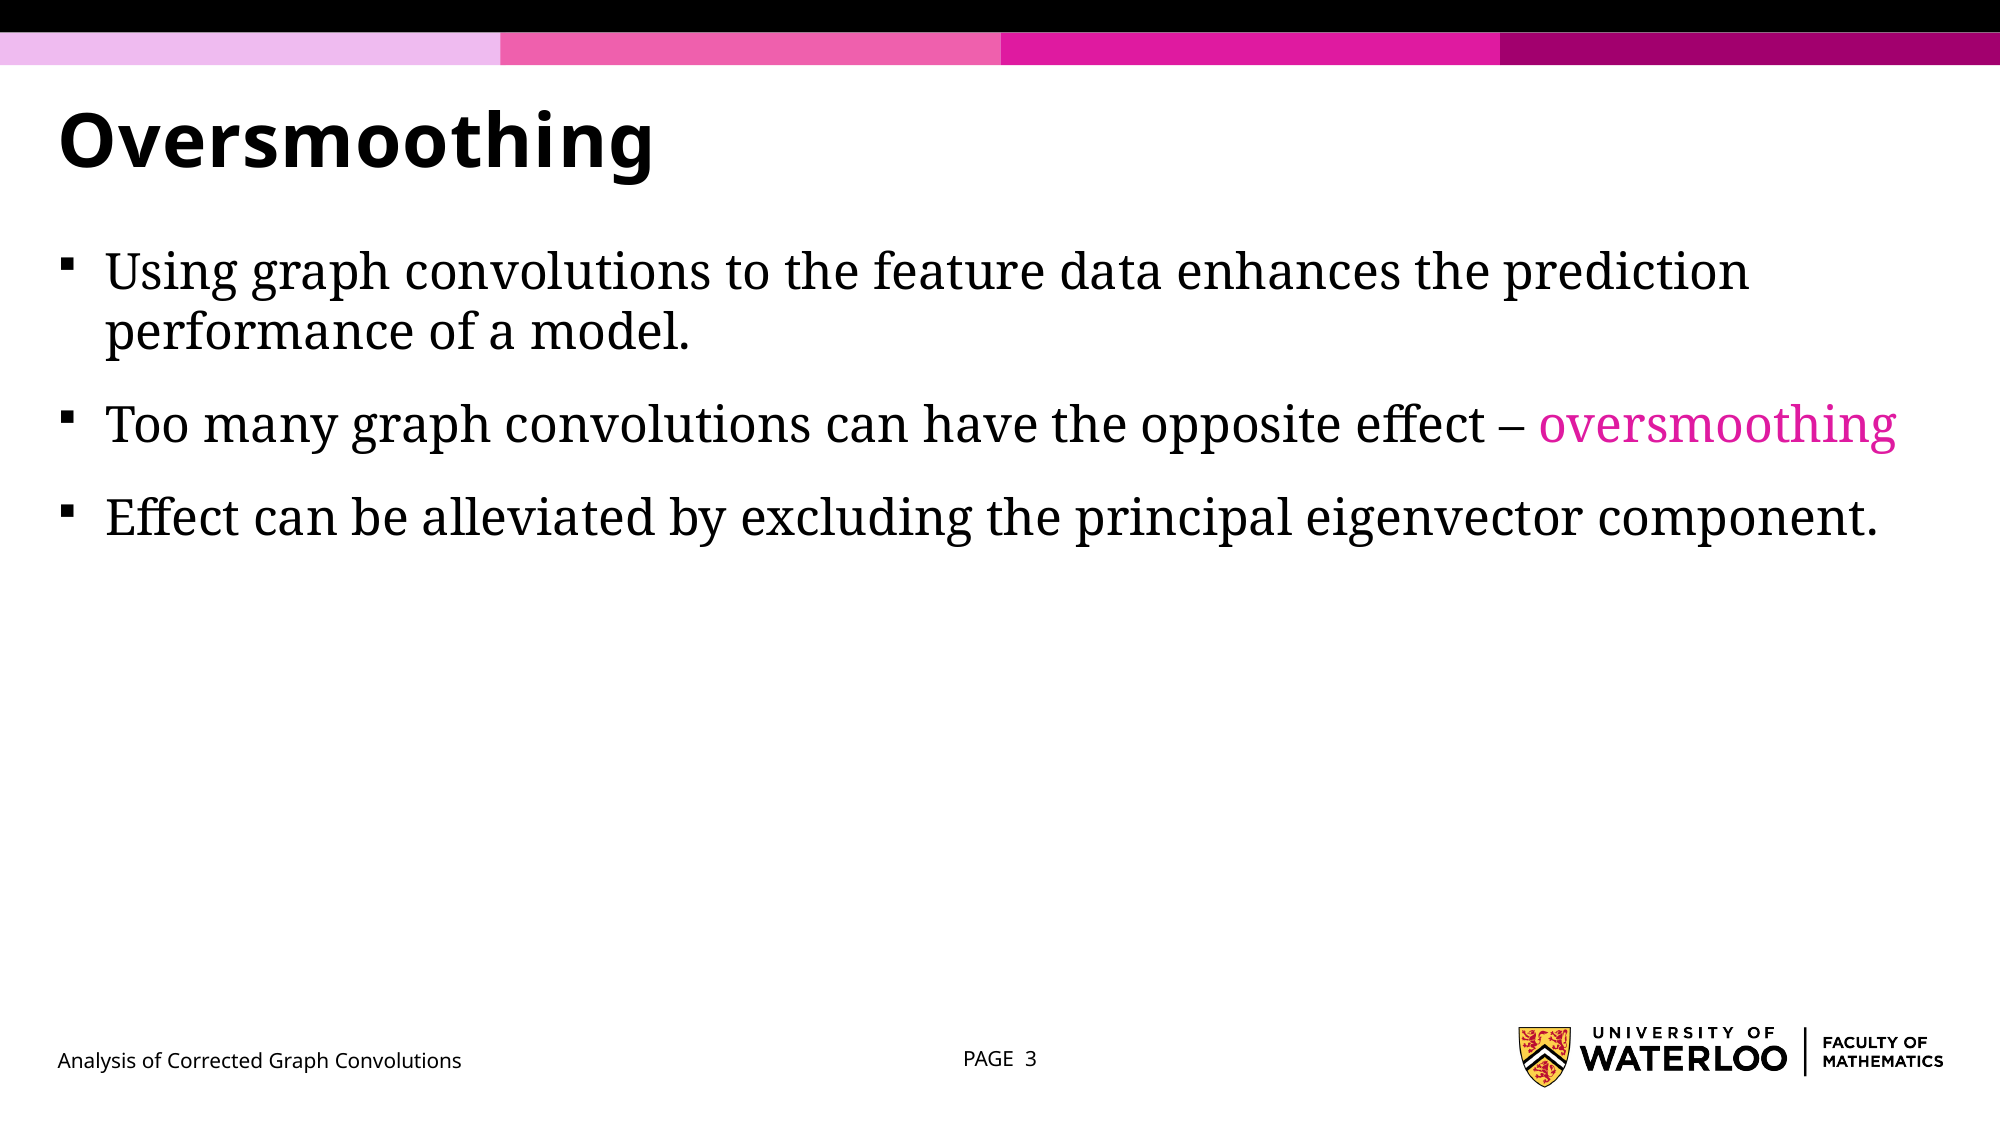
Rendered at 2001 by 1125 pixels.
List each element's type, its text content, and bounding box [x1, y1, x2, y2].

slide_number PAGE 3 [916, 1039, 1084, 1081]
list Using graph convolutions to the feature data enhances the prediction performance of a model. Too many graph convolutions can have the opposite effect – oversmoothing Effect can be alleviated by excluding the principal eigenvector component. [42, 231, 1941, 986]
footer Analysis of Corrected Graph Convolutions [42, 1039, 900, 1081]
title Oversmoothing [42, 71, 1941, 219]
picture [1461, 983, 2000, 1125]
